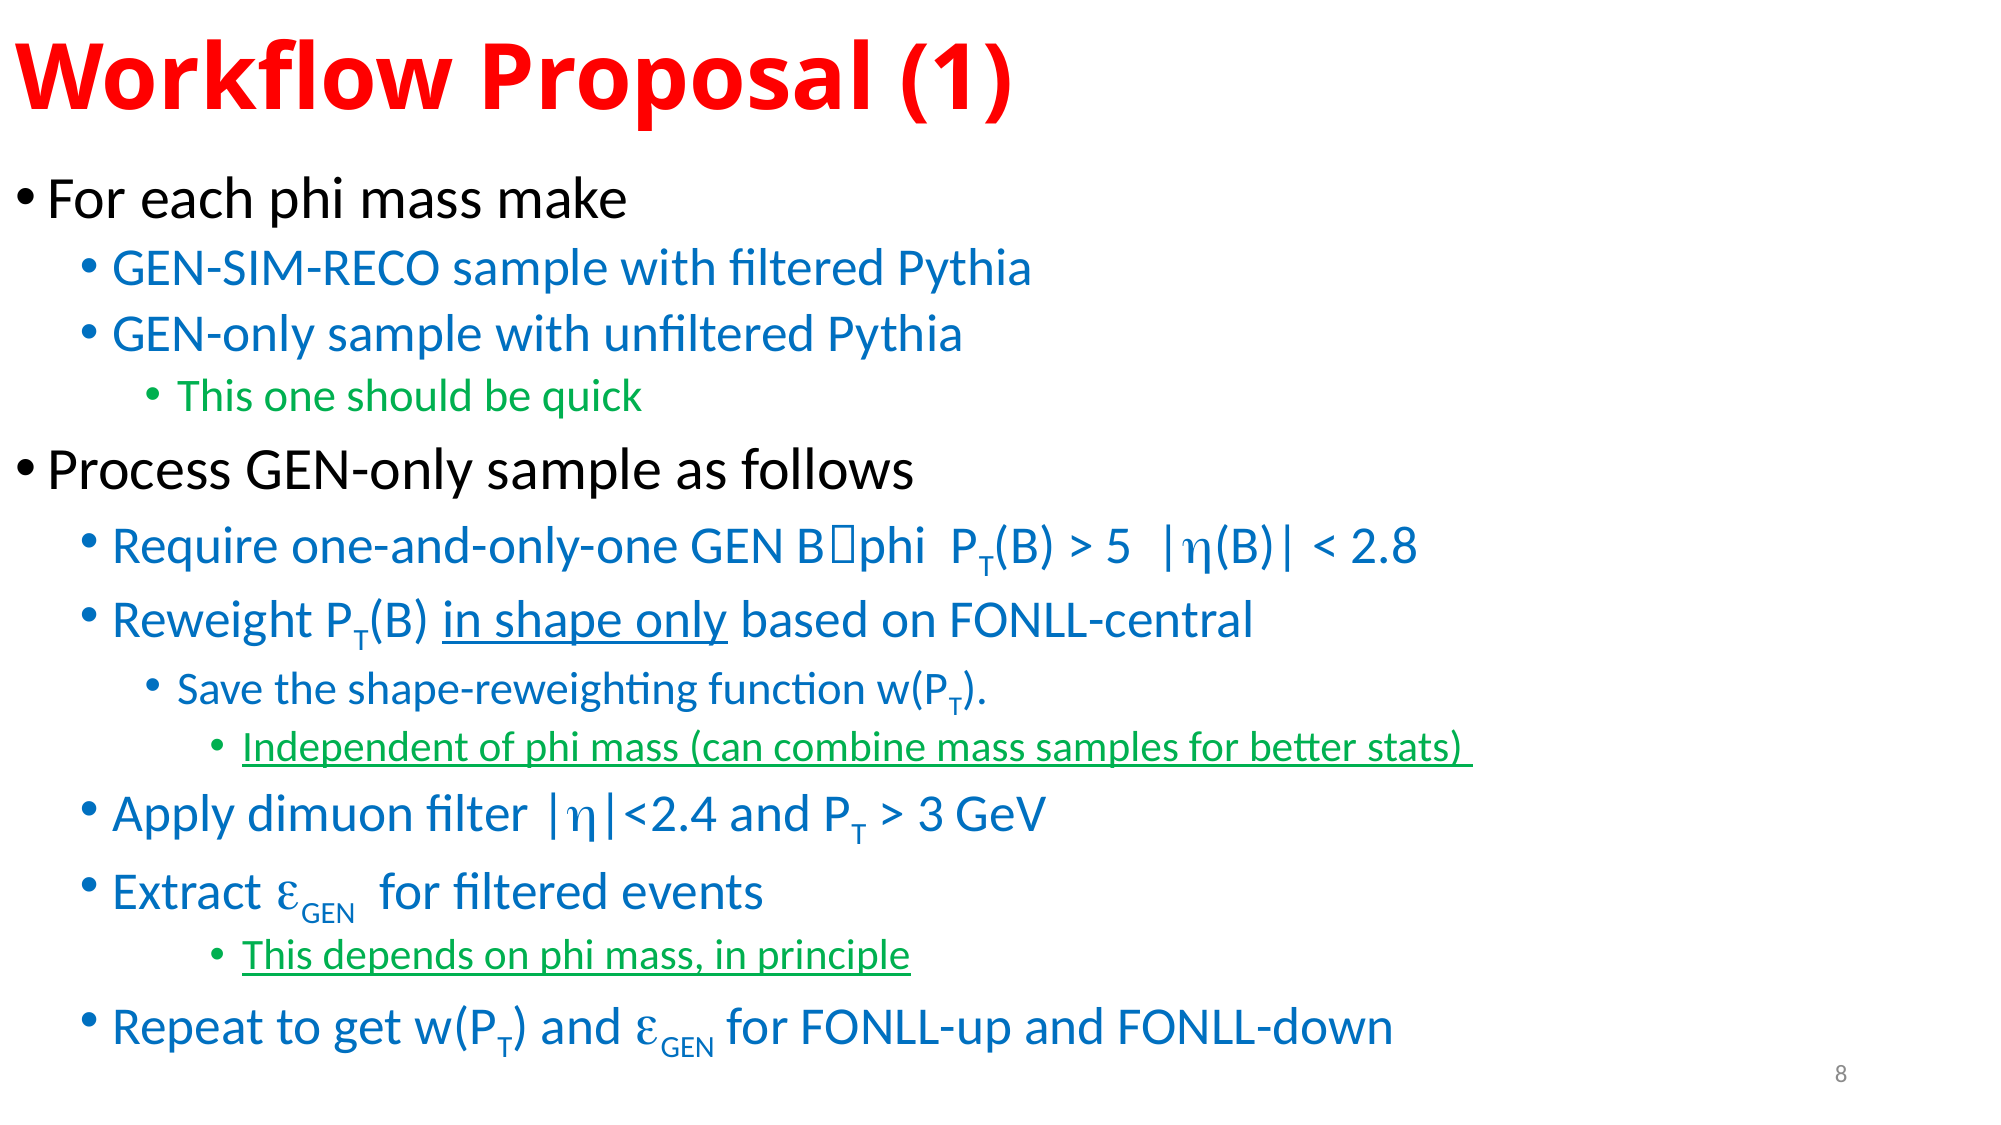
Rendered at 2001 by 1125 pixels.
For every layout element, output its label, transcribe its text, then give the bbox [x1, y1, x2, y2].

slide_number 8 [1412, 1042, 1863, 1103]
title Workflow Proposal (1) [0, 0, 1725, 159]
list For each phi mass make GEN-SIM-RECO sample with filtered Pythia GEN-only sample with unfiltered Pythia This one should be quick Process GEN-only sample as follows Require one-and-only-one GEN Bphi PT(B) > 5 |h(B)| < 2.8 Reweight PT(B) in shape only based on FONLL-central Save the shape-reweighting function w(PT). Independent of phi mass (can combine mass samples for better stats) Apply dimuon filter |h|<2.4 and PT > 3 GeV Extract eGEN for filtered events This depends on phi mass, in principle Repeat to get w(PT) and eGEN for FONLL-up and FONLL-down [0, 159, 1871, 1071]
